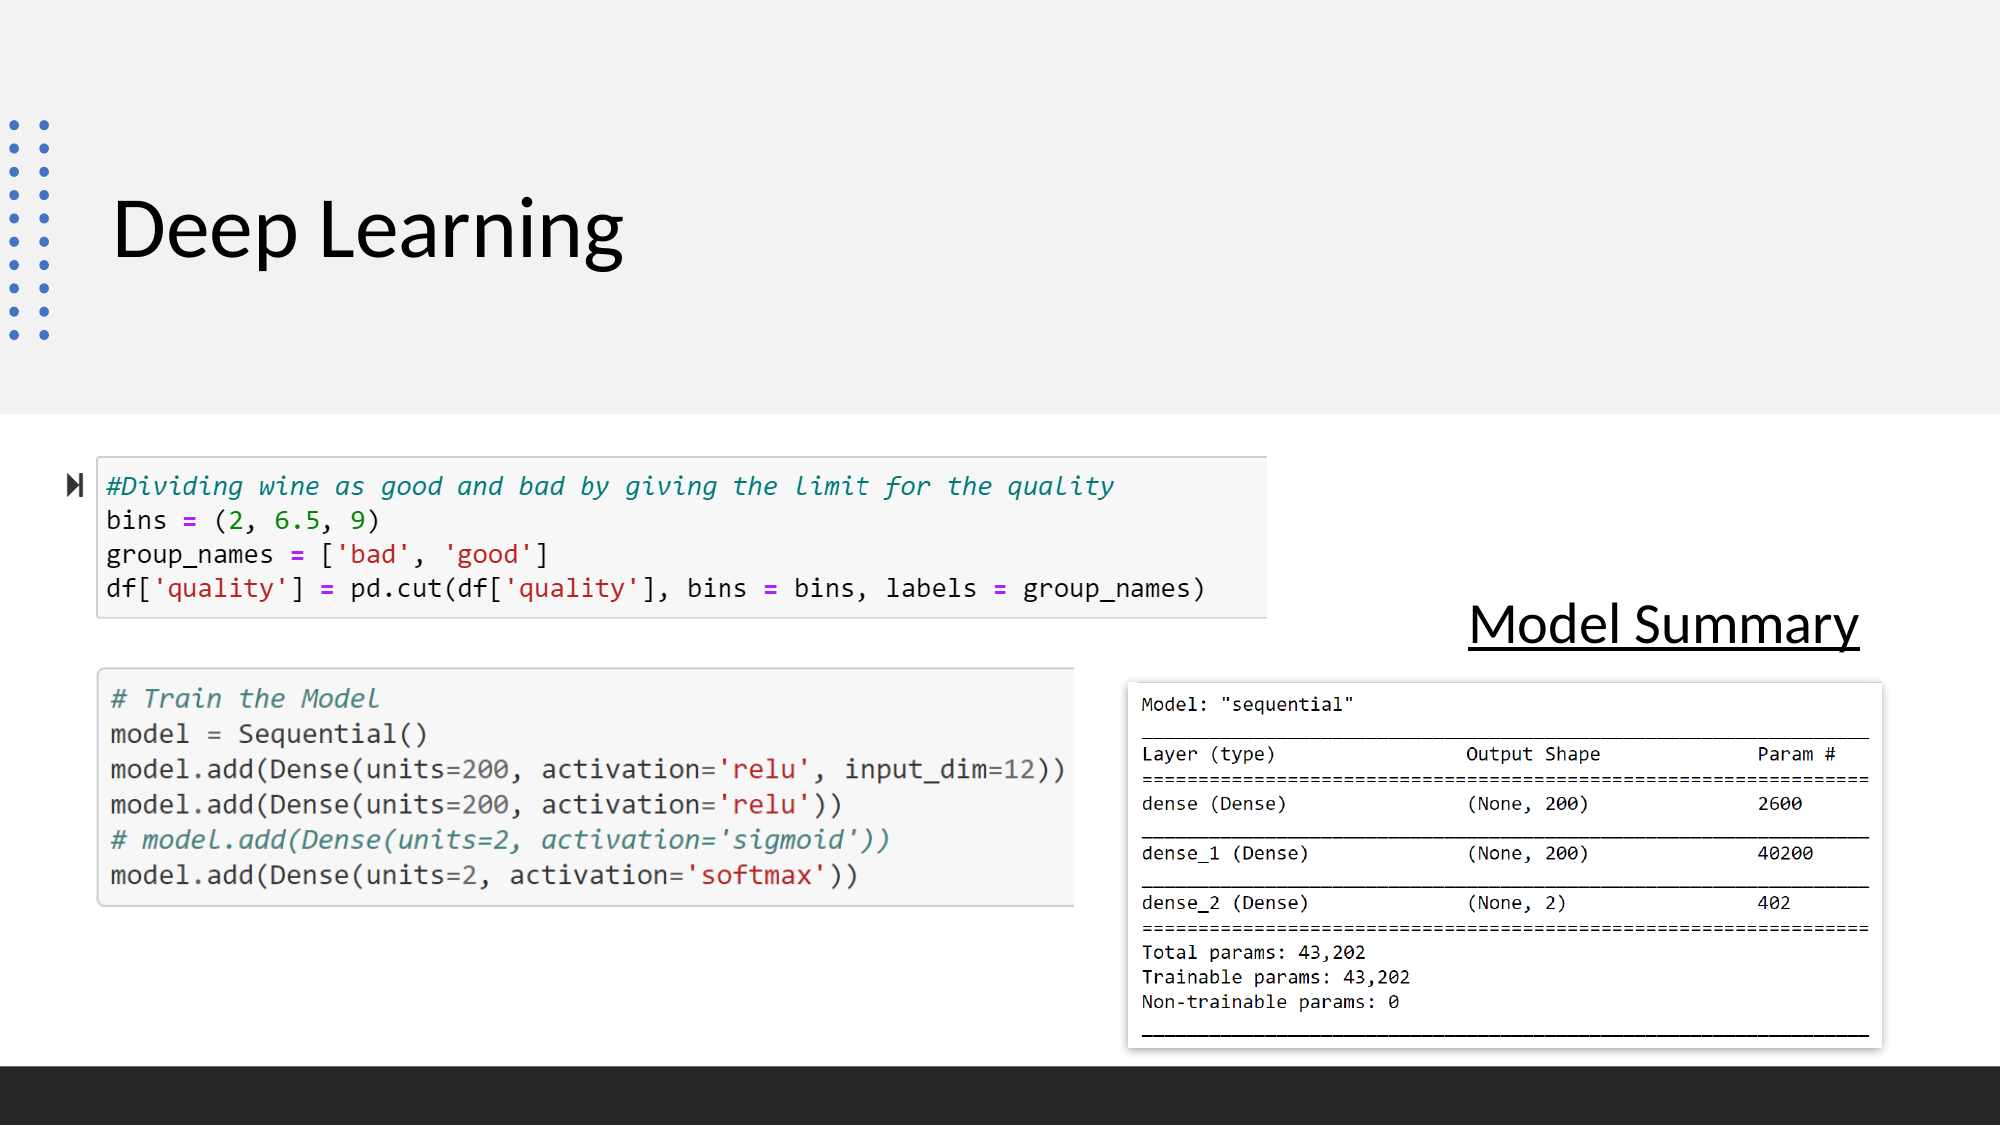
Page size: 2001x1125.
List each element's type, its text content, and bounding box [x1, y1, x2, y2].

title Deep Learning [97, 106, 962, 352]
text_box [0, 415, 2000, 1066]
text_box [0, 0, 2000, 415]
list Model Summary [1453, 528, 2000, 664]
text_box [0, 1066, 2000, 1125]
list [1128, 682, 1882, 1048]
picture [80, 660, 1074, 908]
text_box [8, 119, 50, 341]
picture [48, 433, 1268, 620]
